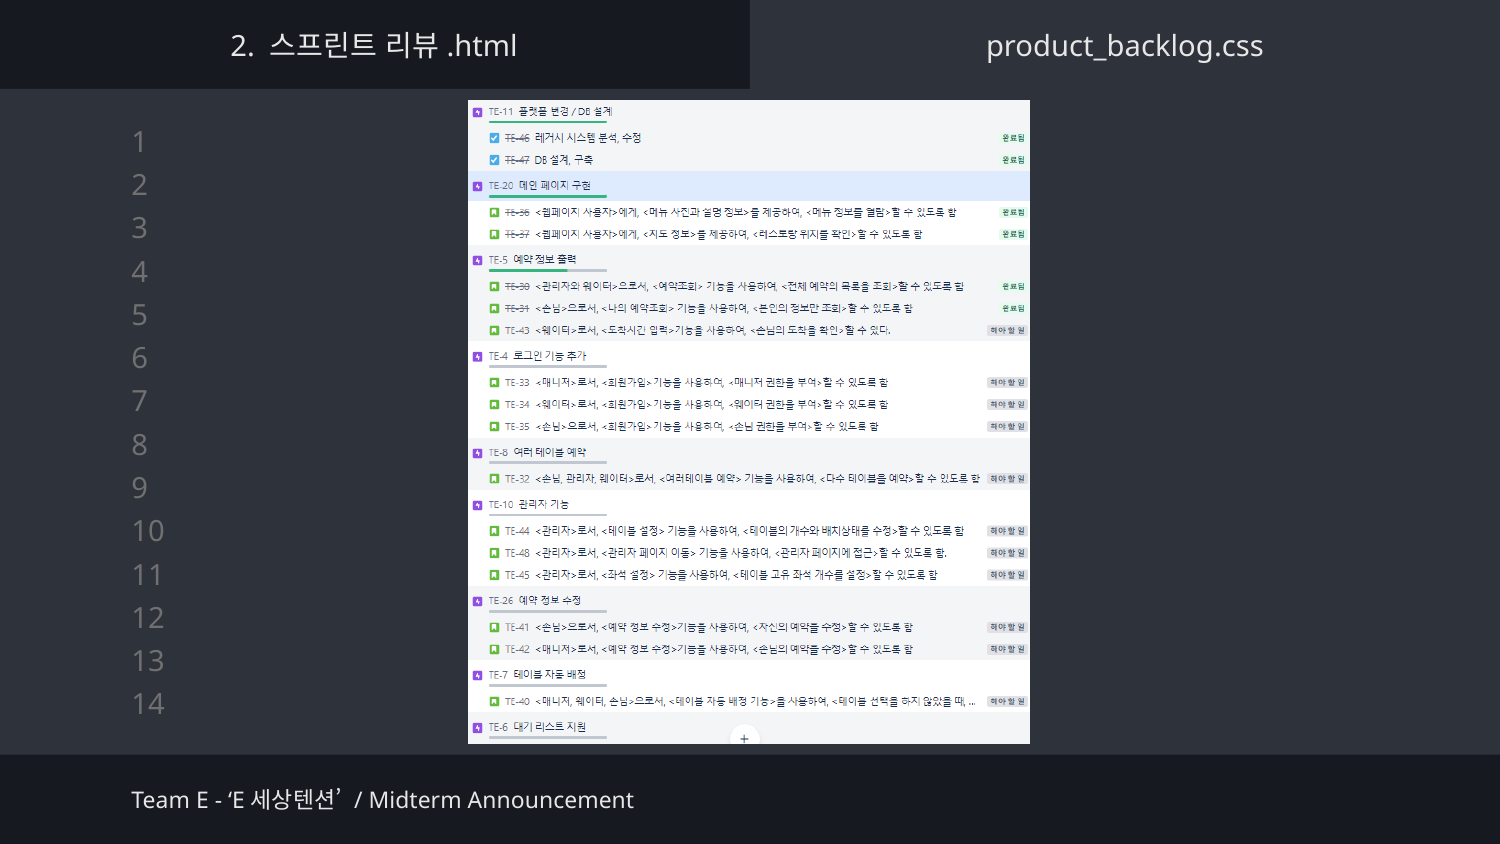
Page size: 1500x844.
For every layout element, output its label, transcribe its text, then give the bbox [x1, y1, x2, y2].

text_box Team E - ‘E세상텐션’ / Midterm Announcement [116, 770, 915, 829]
subtitle 2. 스프린트 리뷰.html [0, 15, 749, 74]
picture [468, 99, 1030, 744]
subtitle product_backlog.css [750, 15, 1500, 74]
